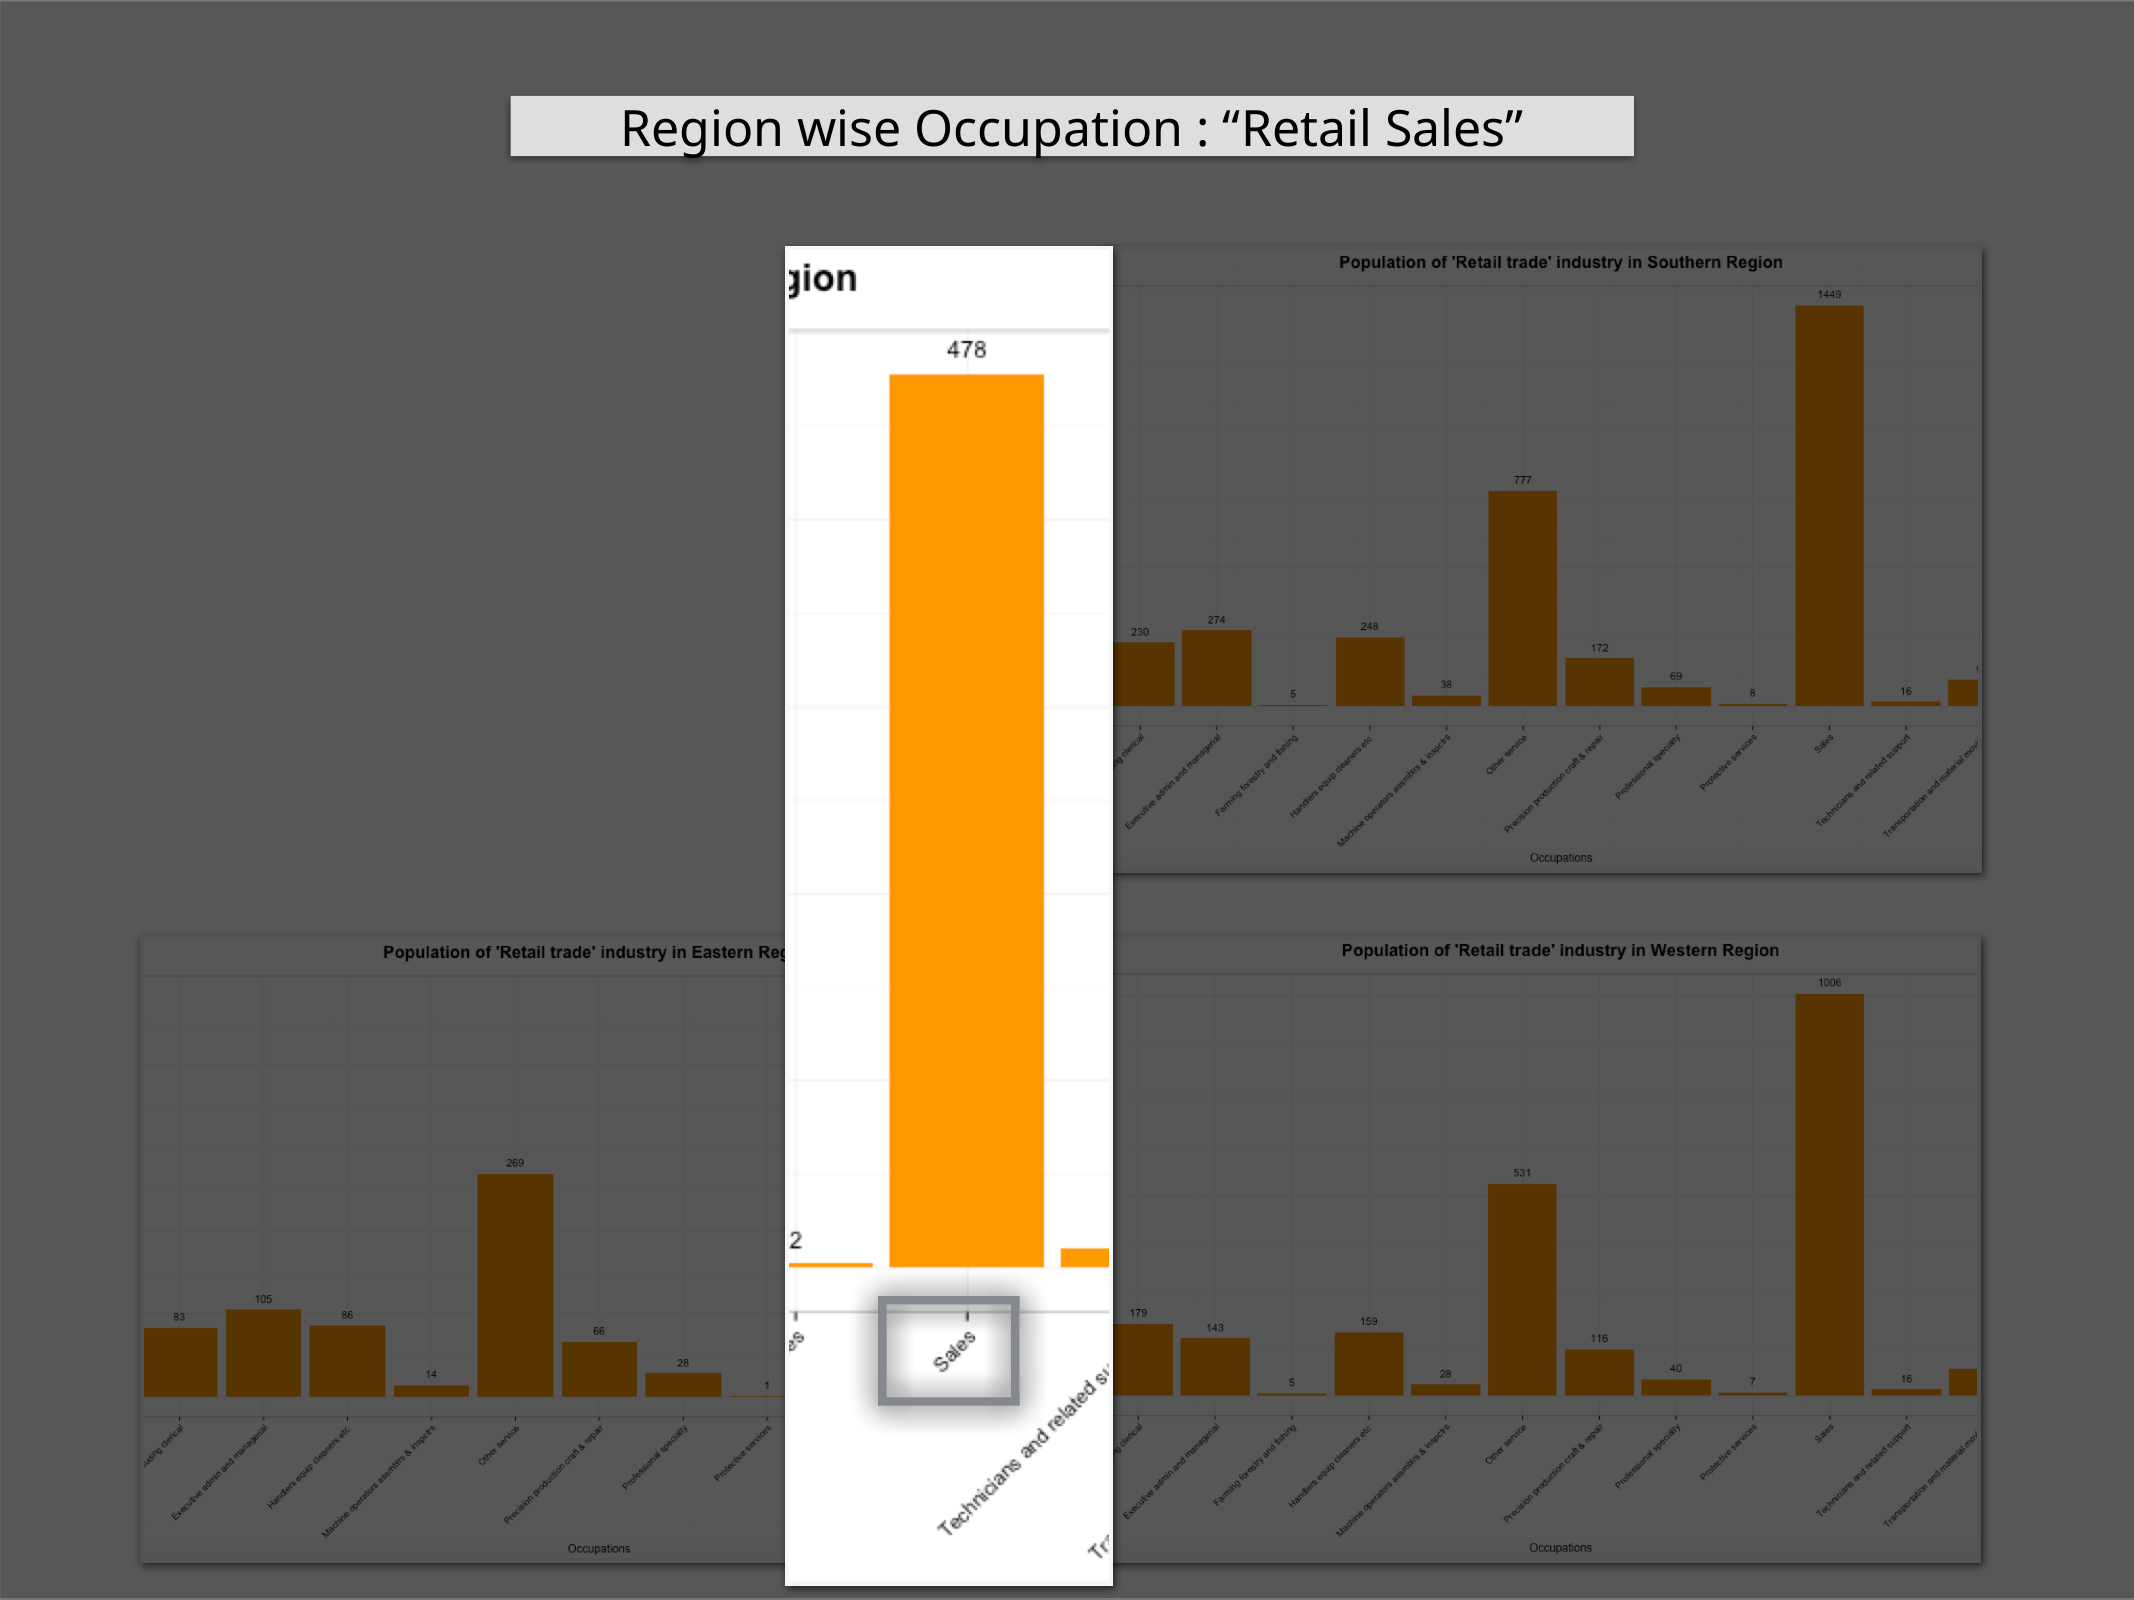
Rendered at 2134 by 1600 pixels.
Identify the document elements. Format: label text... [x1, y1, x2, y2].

text_box Region wise Occupation : “Retail Sales” [510, 95, 1634, 157]
picture [143, 249, 1979, 1582]
text_box [0, 0, 2134, 1600]
